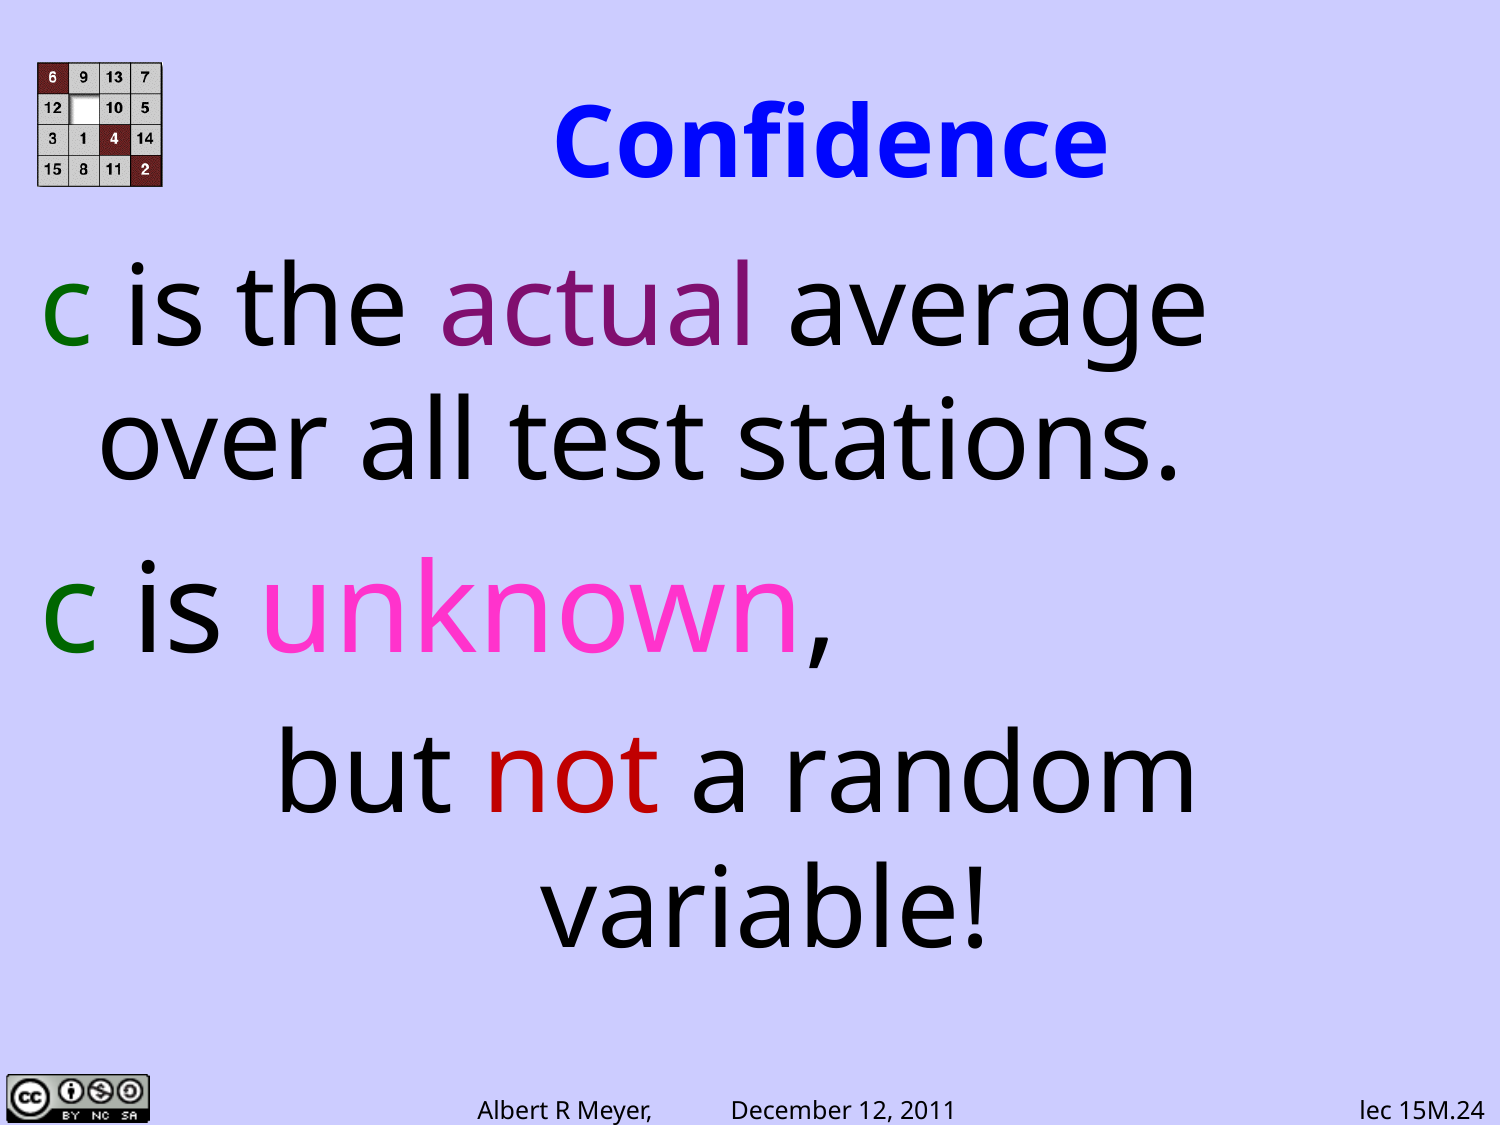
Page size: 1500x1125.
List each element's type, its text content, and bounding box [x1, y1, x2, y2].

title Confidence [187, 62, 1476, 213]
picture [6, 1074, 150, 1123]
slide_number lec 15M.24 [1262, 1087, 1500, 1125]
picture [37, 62, 163, 187]
list c is the actual average over all test stations. c is unknown, but not a random variable! [24, 224, 1451, 888]
